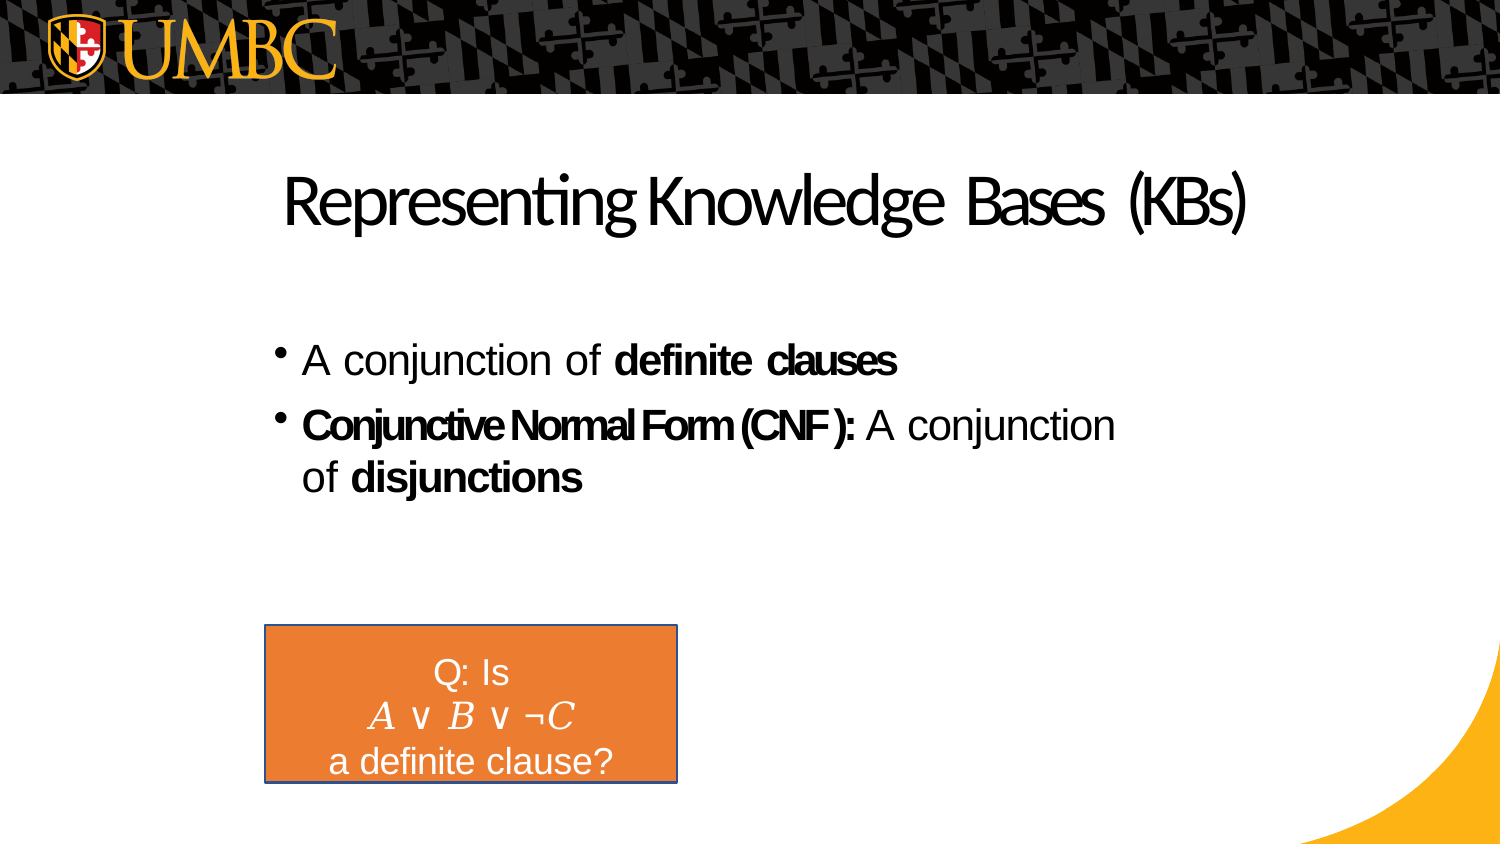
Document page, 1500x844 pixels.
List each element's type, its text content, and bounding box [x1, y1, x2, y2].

text_box A conjunction of definite clauses Conjunctive Normal Form (CNF ): A conjunction of disjunctions [268, 320, 1135, 502]
picture [1299, 639, 1500, 844]
picture [0, 0, 1500, 94]
title Representing Knowledge Bases (KBs) [250, 122, 1282, 266]
text_box Q: Is 𝐴 ∨ 𝐵 ∨ ¬𝐶 a definite clause? [265, 625, 678, 783]
